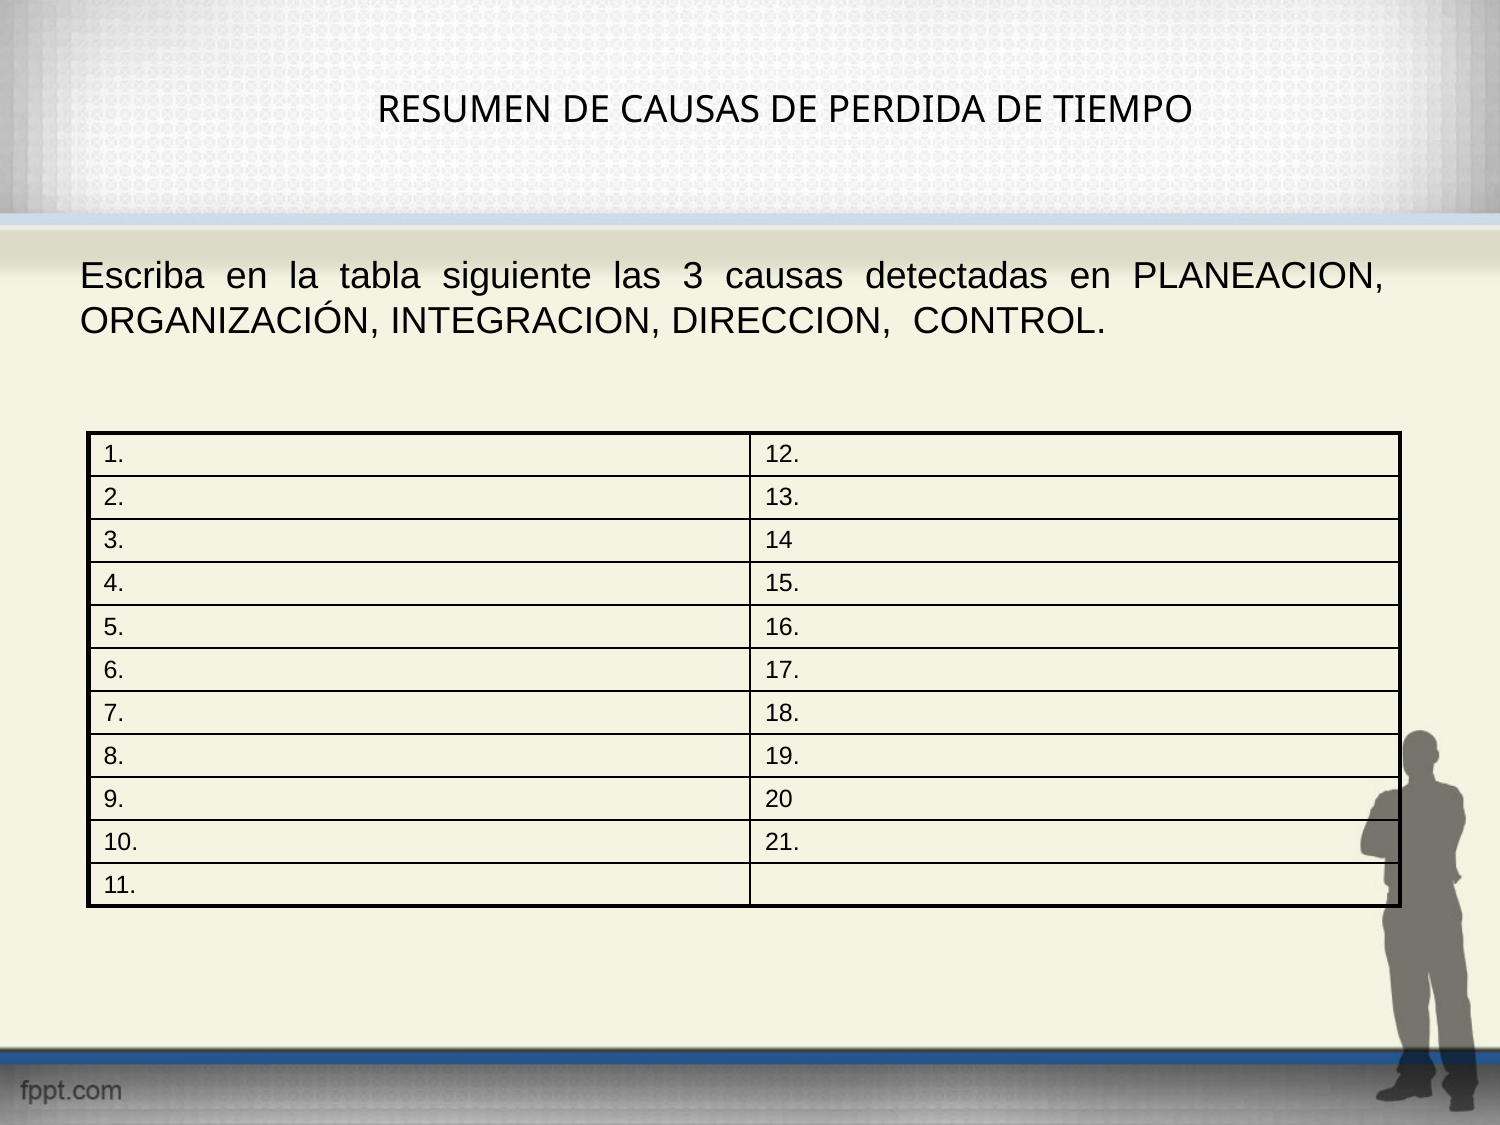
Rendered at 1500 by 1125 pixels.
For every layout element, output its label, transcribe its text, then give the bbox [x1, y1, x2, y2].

table_cell 3. [91, 520, 749, 561]
table_cell 2. [91, 477, 749, 518]
text_box Escriba en la tabla siguiente las 3 causas detectadas en PLANEACION, ORGANIZACIÓN, INTEGRACION, DIRECCION, CONTROL. [64, 243, 1400, 349]
table_cell 5. [91, 606, 749, 647]
table_header 12. [751, 435, 1398, 475]
text_box RESUMEN DE CAUSAS DE PERDIDA DE TIEMPO [336, 78, 1235, 138]
table_cell 20 [751, 778, 1398, 819]
table_cell 15. [751, 563, 1398, 604]
table_cell 13. [751, 477, 1398, 518]
table_cell 21. [751, 821, 1398, 862]
table_cell 17. [751, 649, 1398, 690]
table_cell 7. [91, 692, 749, 733]
table_cell 8. [91, 735, 749, 776]
table_cell 10. [91, 821, 749, 862]
table_cell 16. [751, 606, 1398, 647]
table_cell 11. [91, 864, 749, 904]
table_cell 6. [91, 649, 749, 690]
table_cell 18. [751, 692, 1398, 733]
picture [0, 0, 1500, 1125]
table_cell 4. [91, 563, 749, 604]
table_cell 14 [751, 520, 1398, 561]
table_header 1. [91, 435, 749, 475]
table_cell 19. [751, 735, 1398, 776]
table_cell [751, 864, 1398, 904]
table_cell 9. [91, 778, 749, 819]
